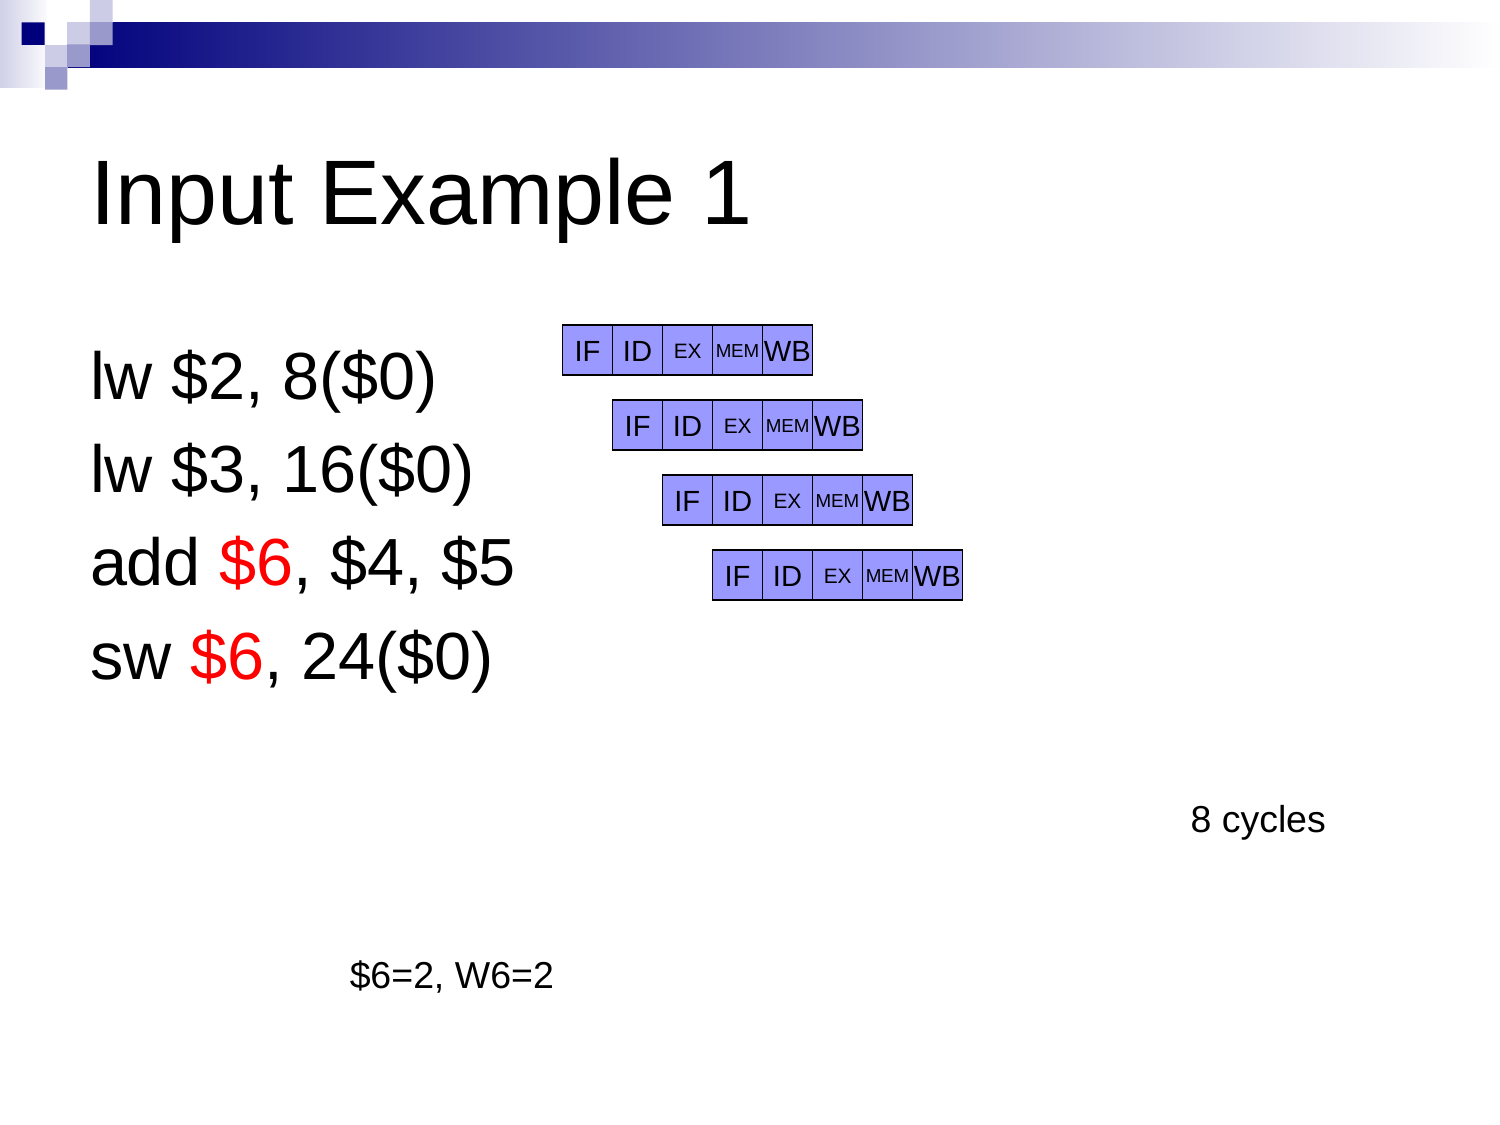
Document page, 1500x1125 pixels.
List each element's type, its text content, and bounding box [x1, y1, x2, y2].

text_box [562, 324, 813, 376]
list lw $2, 8($0) lw $3, 16($0) add $6, $4, $5 sw $6, 24($0) [75, 324, 1425, 963]
text_box MEM [862, 549, 912, 600]
text_box EX [813, 549, 862, 600]
text_box 8 cycles [1175, 787, 1341, 848]
title Input Example 1 [75, 75, 1425, 300]
text_box $6=2, W6=2 [335, 943, 570, 1004]
text_box IF [712, 549, 762, 600]
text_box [662, 474, 913, 526]
text_box WB [912, 549, 963, 600]
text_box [612, 399, 863, 451]
text_box ID [762, 549, 813, 600]
